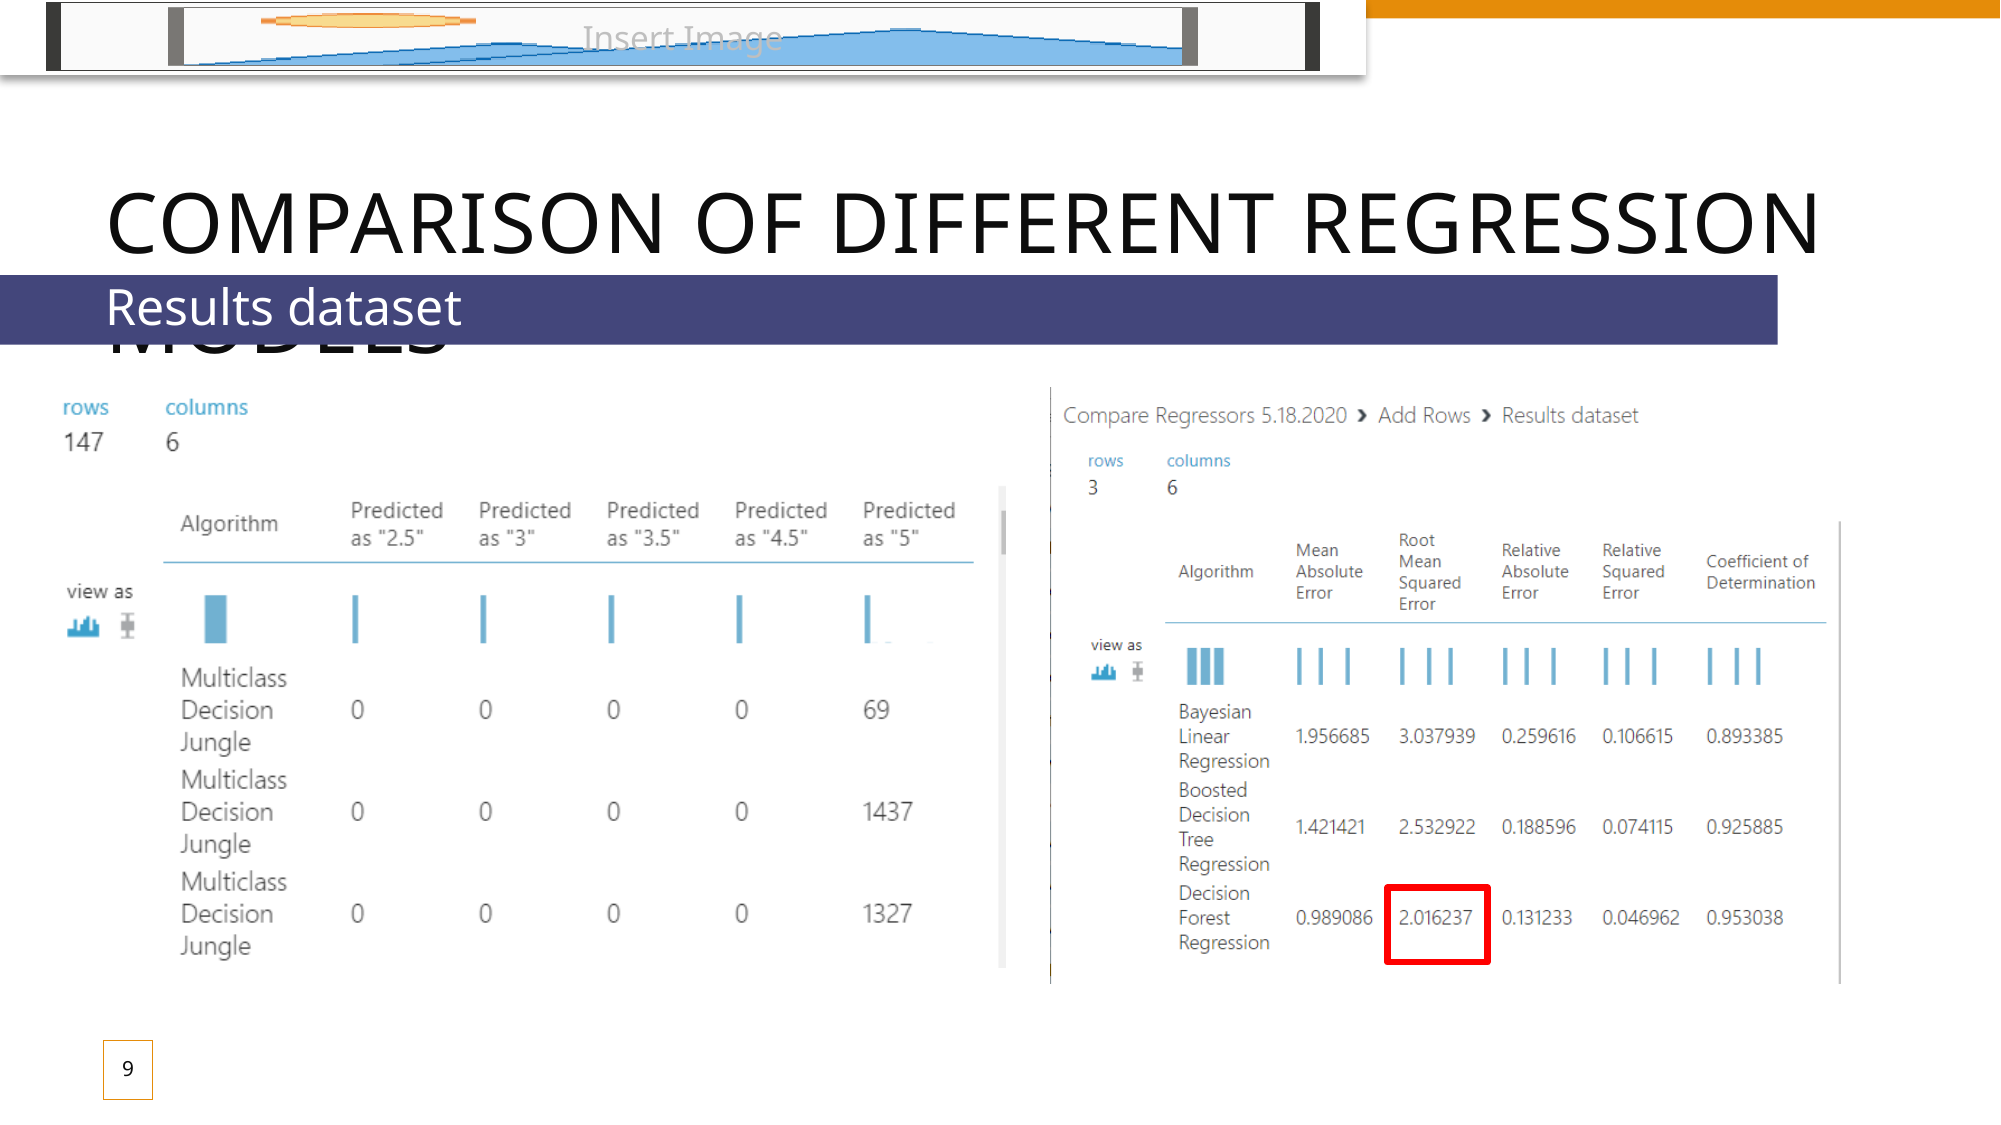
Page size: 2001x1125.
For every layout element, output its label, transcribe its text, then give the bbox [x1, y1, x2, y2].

list Results dataset [0, 275, 1778, 345]
picture [1049, 387, 1842, 985]
title Comparison of Different Regression models [90, 162, 1863, 279]
slide_number 9 [103, 1040, 153, 1100]
picture [0, 0, 1367, 76]
picture [18, 380, 1007, 968]
